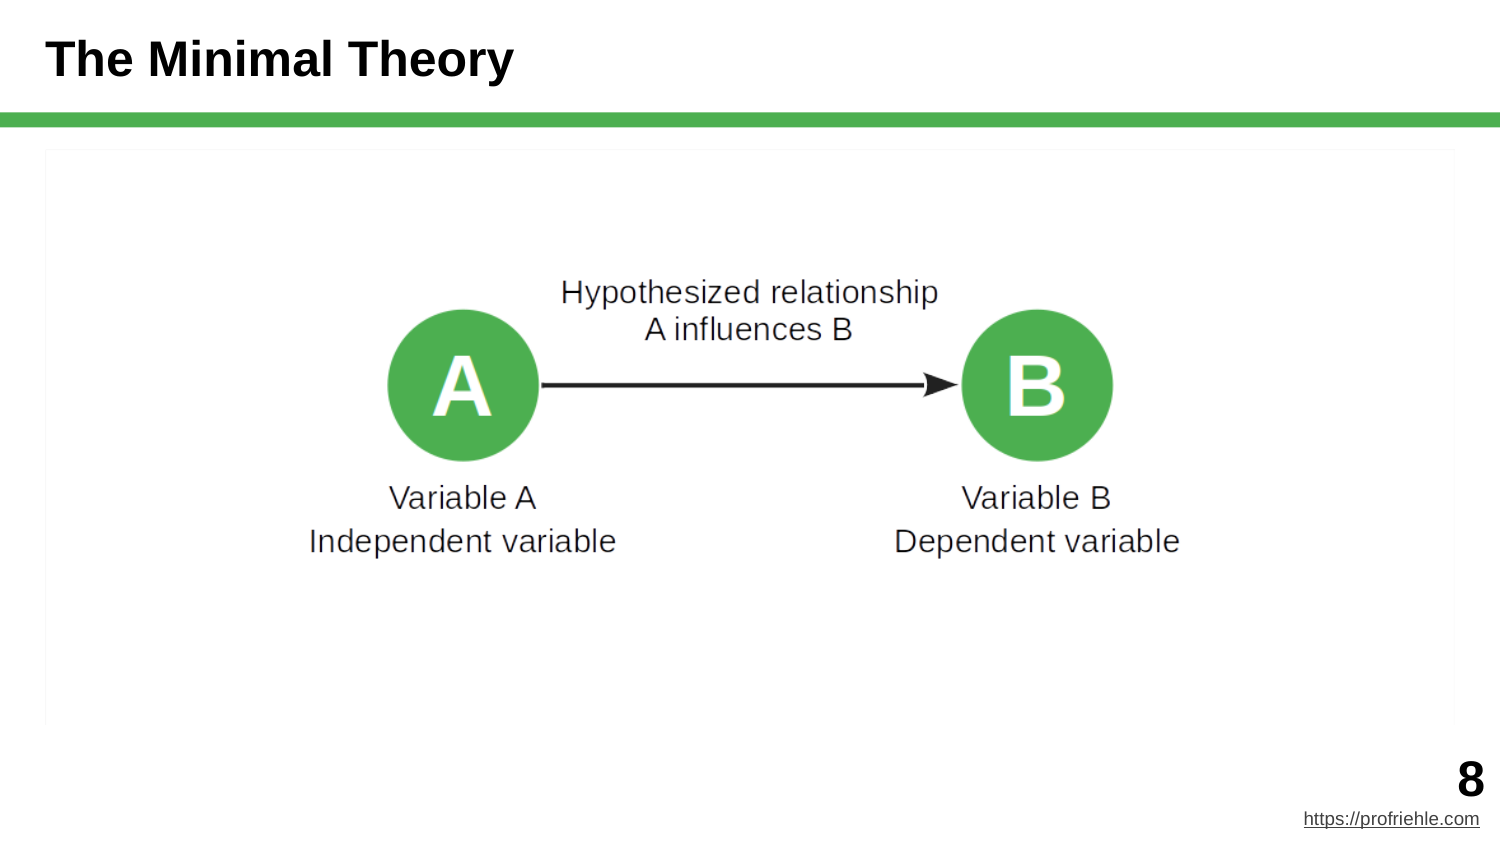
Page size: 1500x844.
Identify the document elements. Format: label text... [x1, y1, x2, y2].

picture [44, 149, 1456, 725]
slide_number ‹#› https://profriehle.com [1200, 724, 1500, 844]
title The Minimal Theory [0, 0, 1500, 113]
